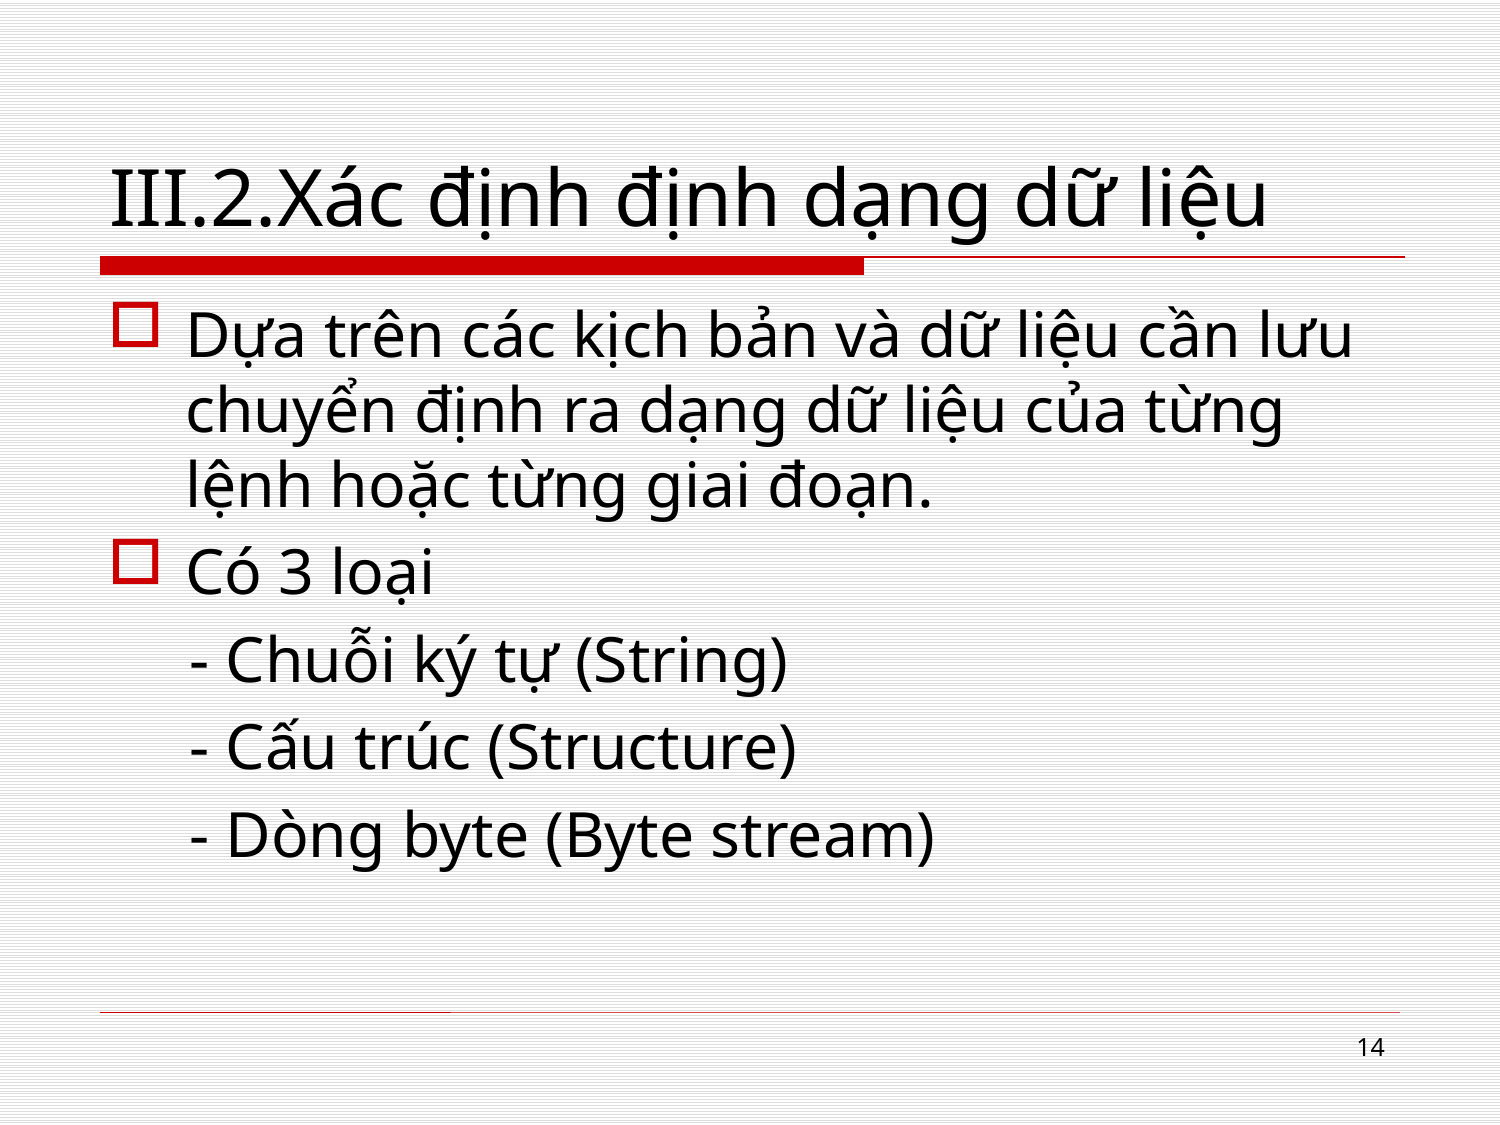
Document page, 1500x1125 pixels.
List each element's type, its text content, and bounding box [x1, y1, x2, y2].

slide_number 14 [1074, 1024, 1401, 1103]
title III.2.Xác định định dạng dữ liệu [94, 50, 1407, 250]
list Dựa trên các kịch bản và dữ liệu cần lưu chuyển định ra dạng dữ liệu của từng lệnh hoặc từng giai đoạn. Có 3 loại - Chuỗi ký tự (String) - Cấu trúc (Structure) - Dòng byte (Byte stream) [92, 287, 1406, 988]
